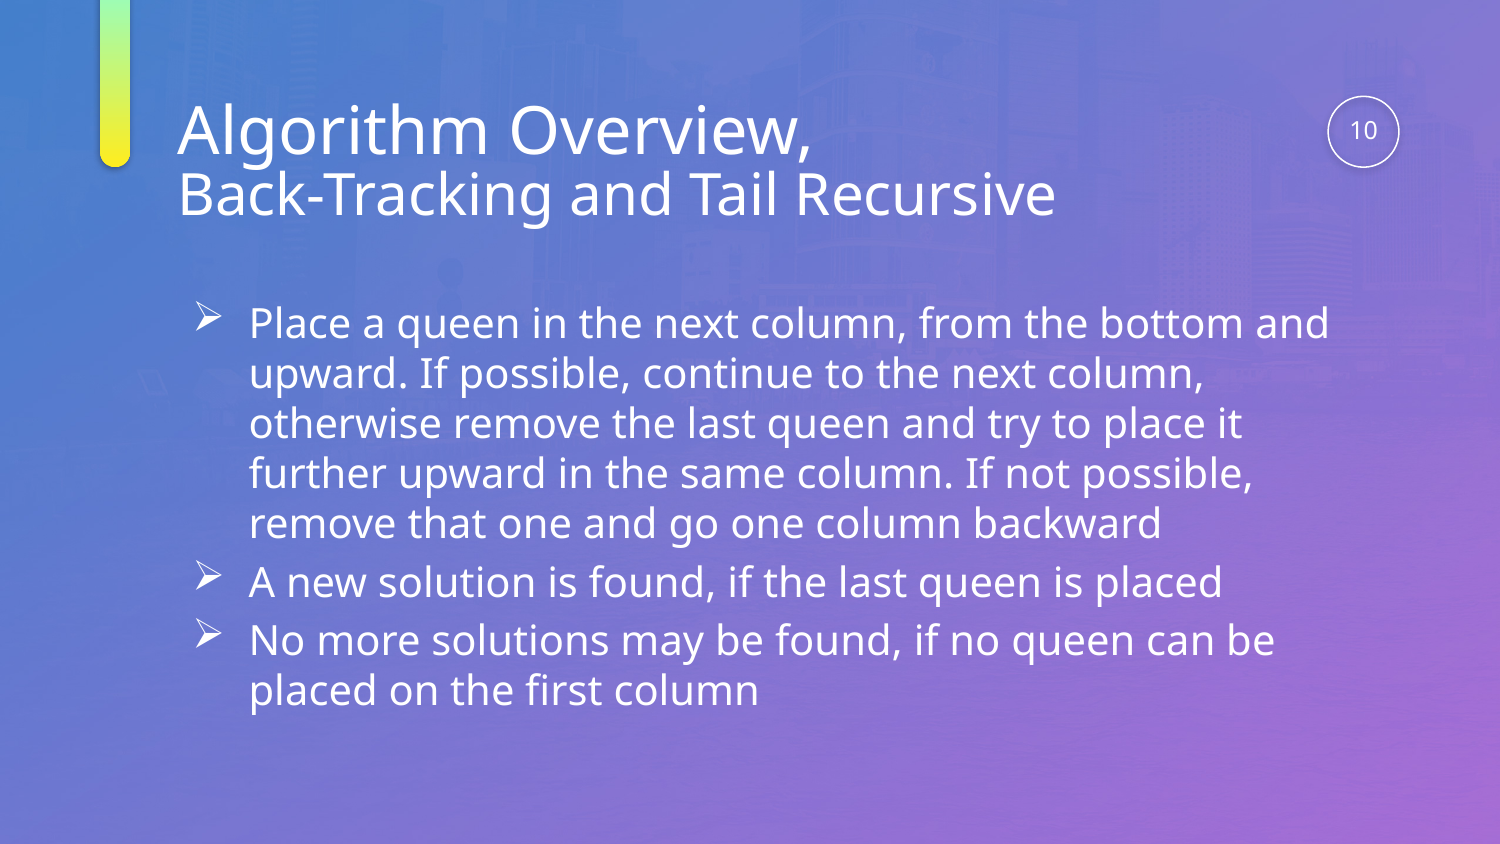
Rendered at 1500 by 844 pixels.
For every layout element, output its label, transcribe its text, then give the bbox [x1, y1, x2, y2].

text_box Place a queen in the next column, from the bottom and upward. If possible, continue to the next column, otherwise remove the last queen and try to place it further upward in the same column. If not possible, remove that one and go one column backward A new solution is found, if the last queen is placed No more solutions may be found, if no queen can be placed on the first column [177, 289, 1399, 722]
slide_number 10 [1339, 109, 1388, 155]
text_box Algorithm Overview, Back-Tracking and Tail Recursive [177, 100, 1267, 228]
picture [0, 0, 1500, 844]
